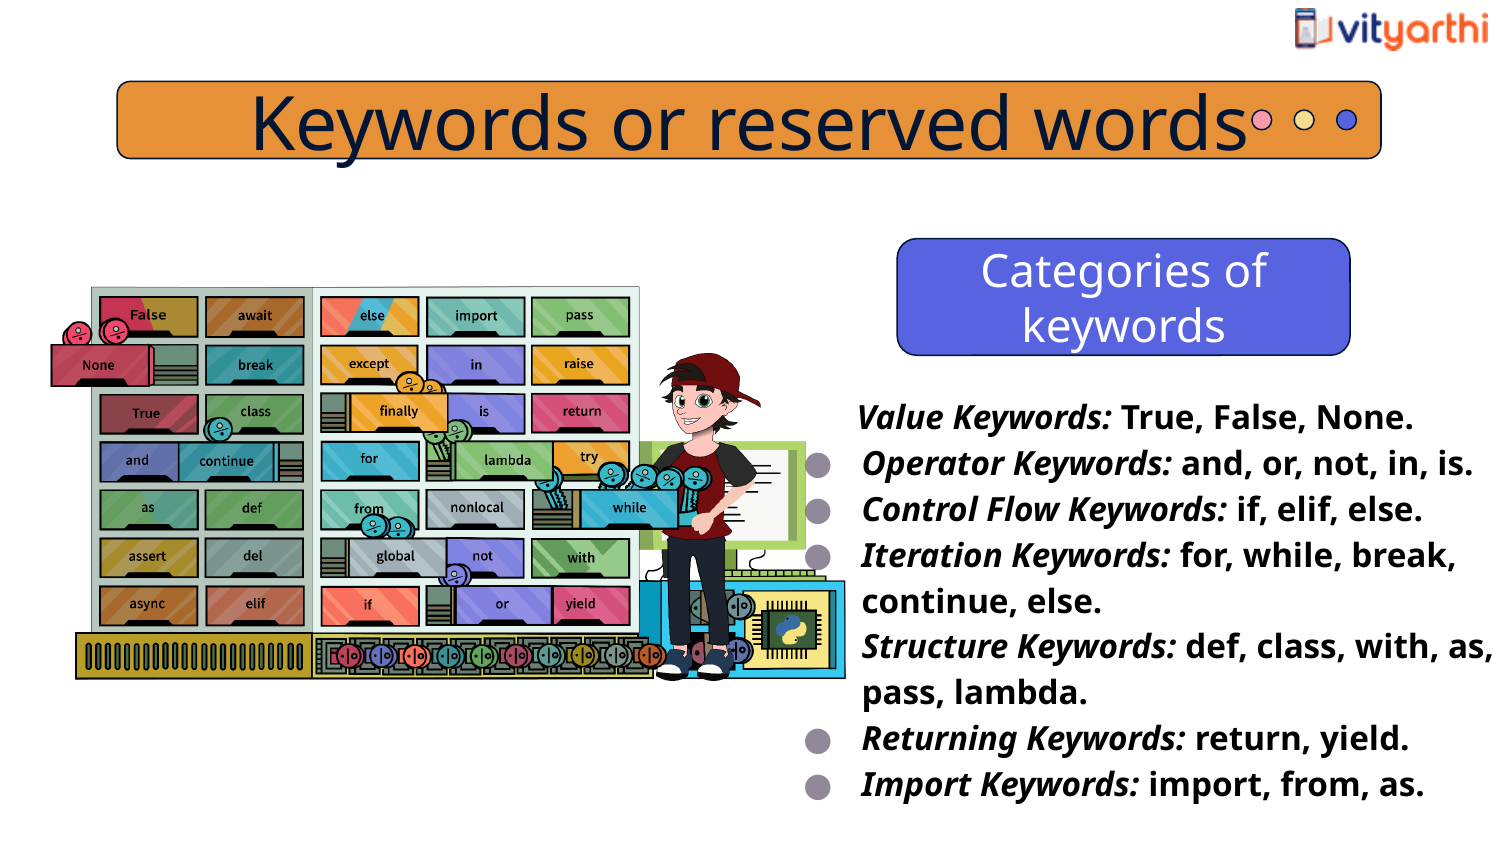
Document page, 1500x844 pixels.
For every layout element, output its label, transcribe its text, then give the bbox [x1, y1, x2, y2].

picture [0, 278, 860, 777]
text_box [884, 187, 1377, 310]
text_box Keywords or reserved words [223, 72, 1276, 167]
text_box [1276, 81, 1382, 159]
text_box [1251, 109, 1357, 131]
text_box Categories of keywords [891, 262, 1345, 332]
text_box Value Keywords: True, False, None. Operator Keywords: and, or, not, in, is. Control Flow Keywords: if, elif, else. Iteration Keywords: for, while, break, continue, else. Structure Keywords: def, class, with, as, pass, lambda. Returning Keywords: return, yield. Import Keywords: import, from, as. [786, 367, 1500, 821]
picture [1295, 8, 1488, 51]
text_box [117, 81, 223, 159]
text_box [897, 238, 1351, 356]
